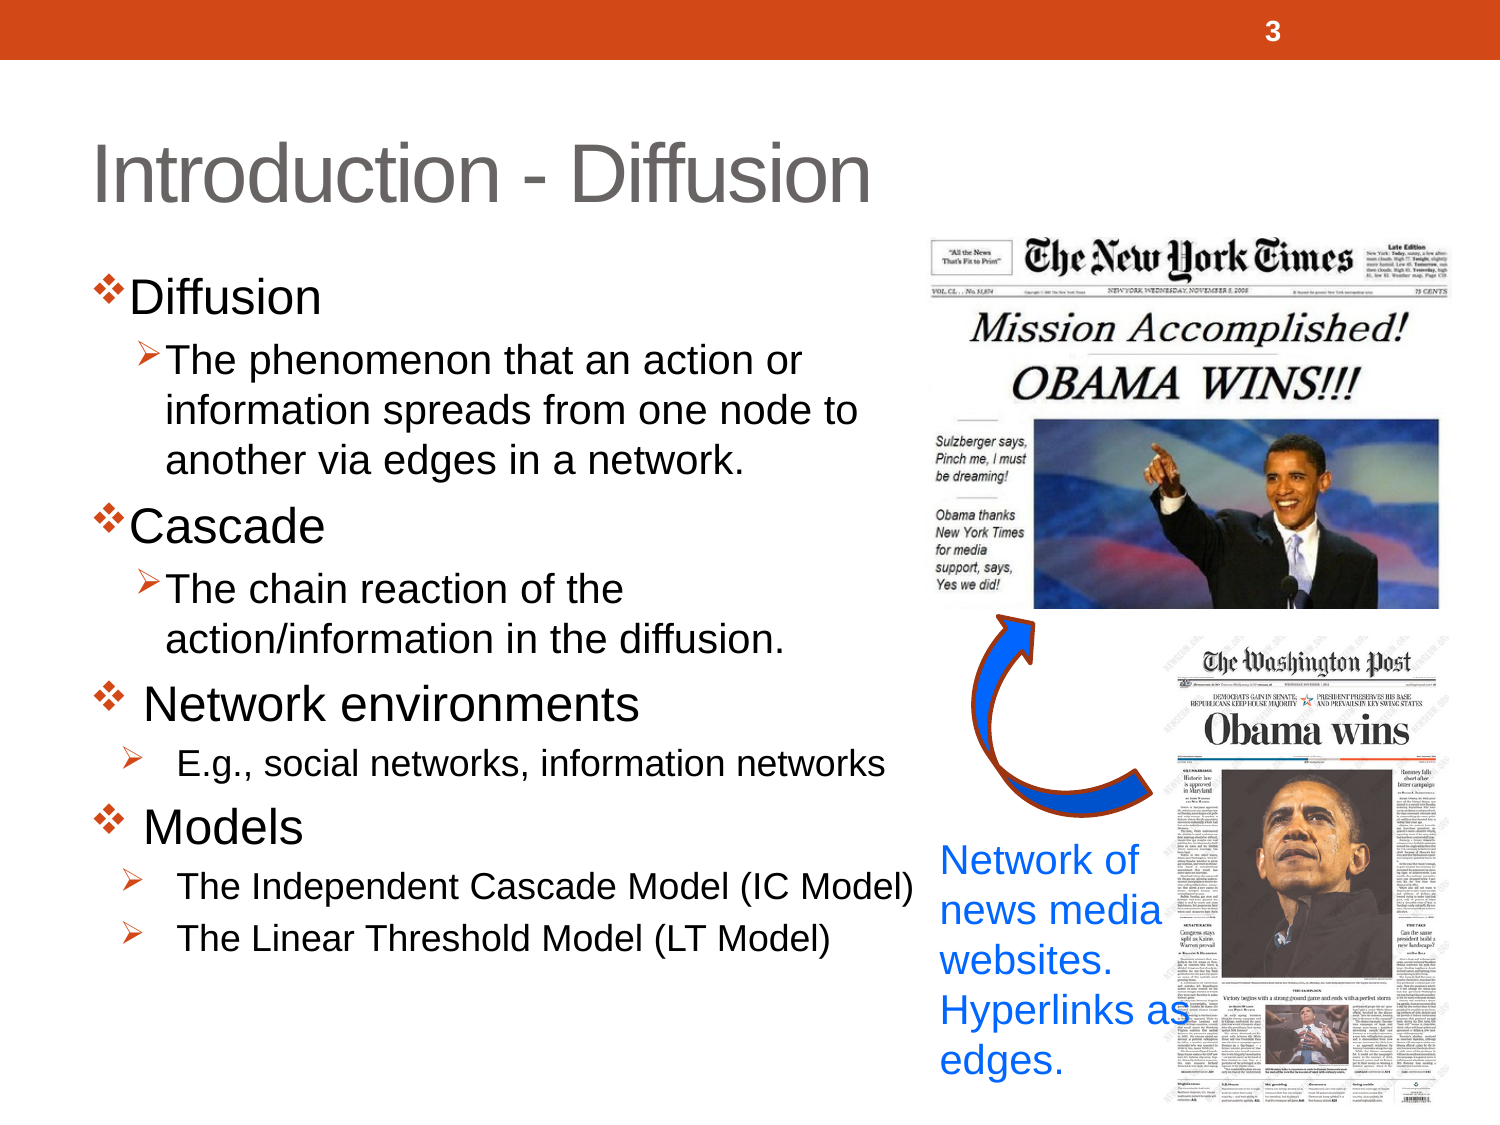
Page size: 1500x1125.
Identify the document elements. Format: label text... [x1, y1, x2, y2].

picture [1162, 636, 1449, 1122]
picture [924, 237, 1452, 609]
text_box Diffusion The phenomenon that an action or information spreads from one node to another via edges in a network. Cascade The chain reaction of the action/information in the diffusion. Network environments E.g., social networks, information networks Models The Independent Cascade Model (IC Model) The Linear Threshold Model (LT Model) [75, 257, 950, 1058]
text_box [971, 616, 1153, 818]
title Introduction - Diffusion [75, 87, 1425, 250]
slide_number 3 [1250, 3, 1425, 57]
text_box Network of news media websites. Hyperlinks as edges. [849, 825, 1159, 1090]
